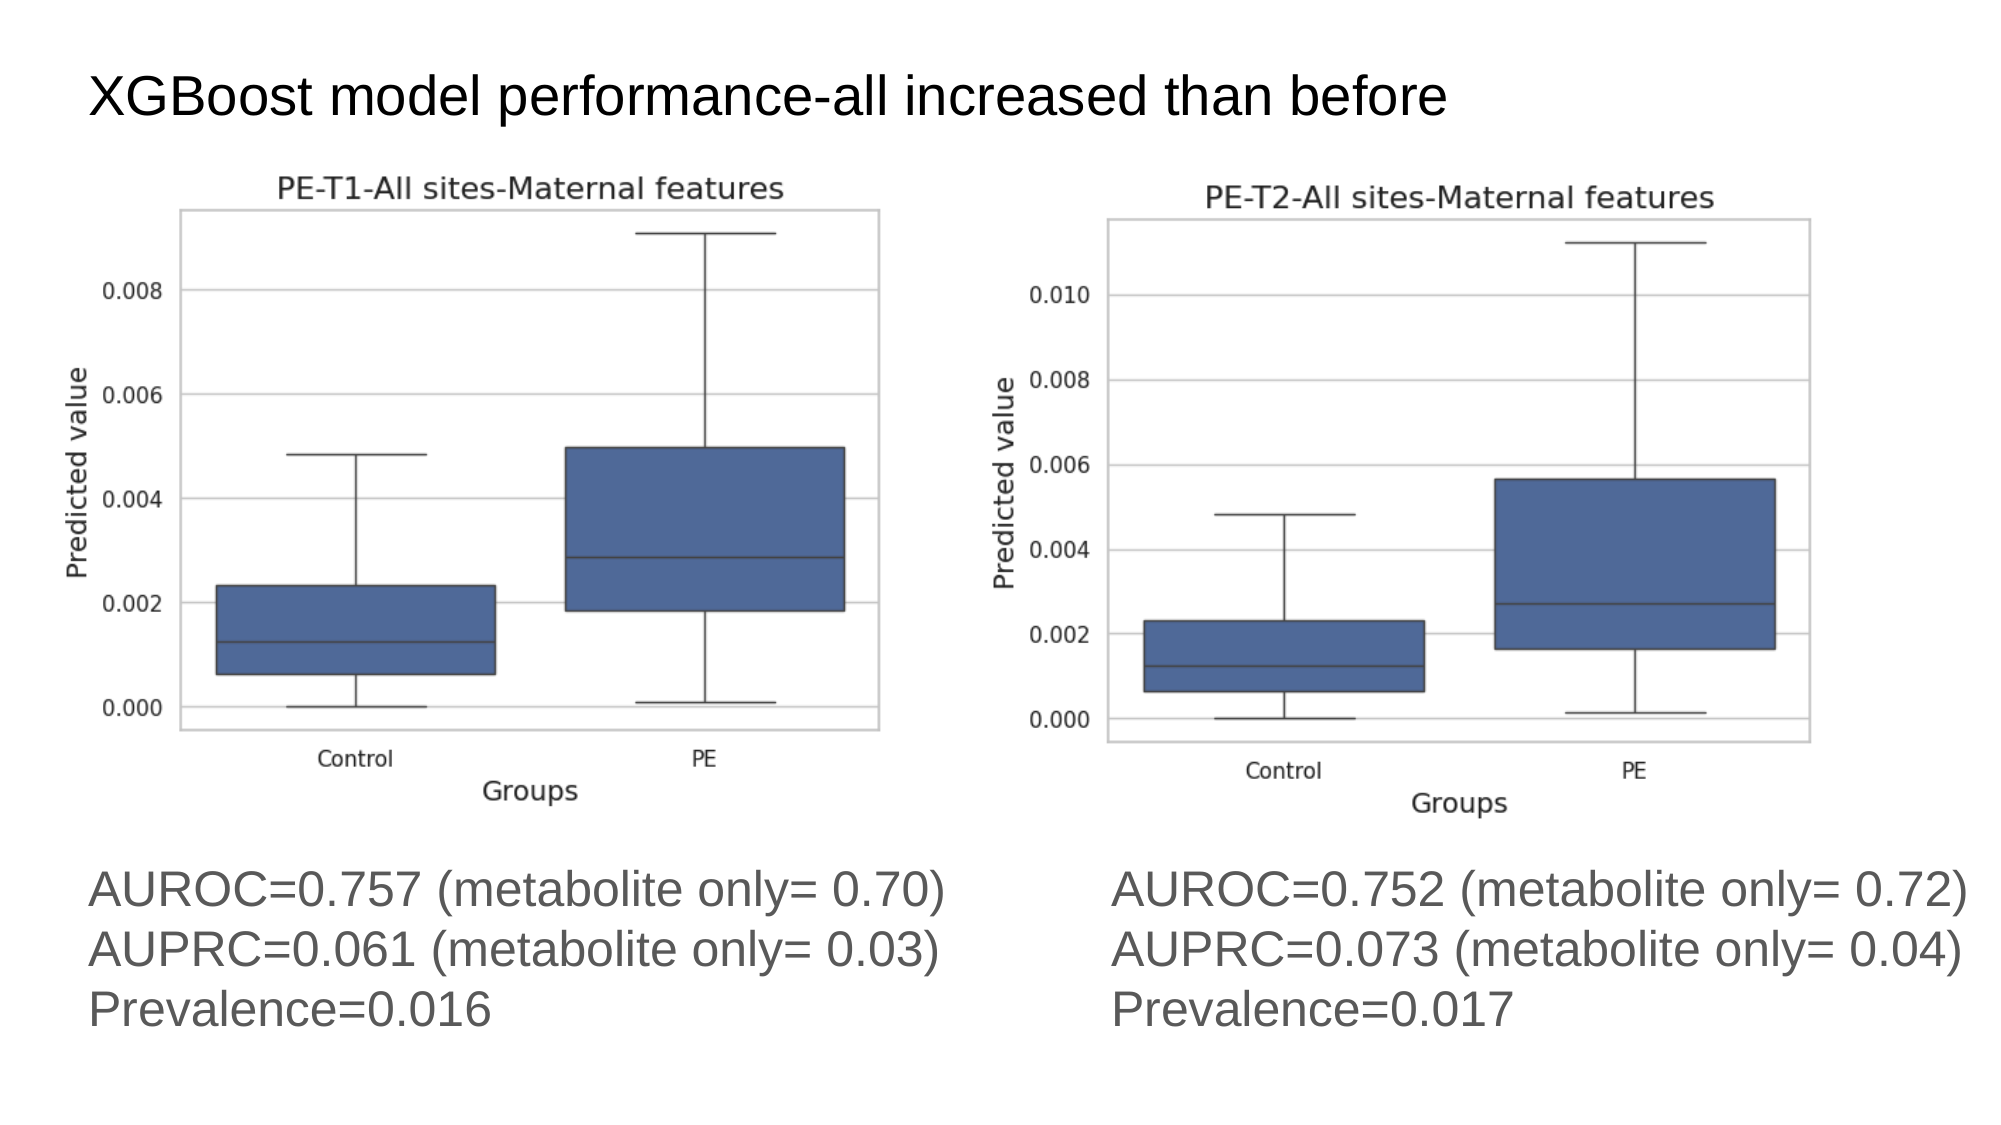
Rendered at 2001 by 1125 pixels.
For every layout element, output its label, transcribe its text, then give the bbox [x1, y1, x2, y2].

title XGBoost model performance-all increased than before [68, 39, 1932, 165]
picture [973, 173, 1827, 837]
picture [25, 164, 896, 820]
text_box AUROC=0.757 (metabolite only= 0.70) AUPRC=0.061 (metabolite only= 0.03) Prevalence=0.016 [68, 836, 998, 1066]
text_box AUROC=0.752 (metabolite only= 0.72) AUPRC=0.073 (metabolite only= 0.04) Prevalence=0.017 [1091, 836, 2000, 1035]
